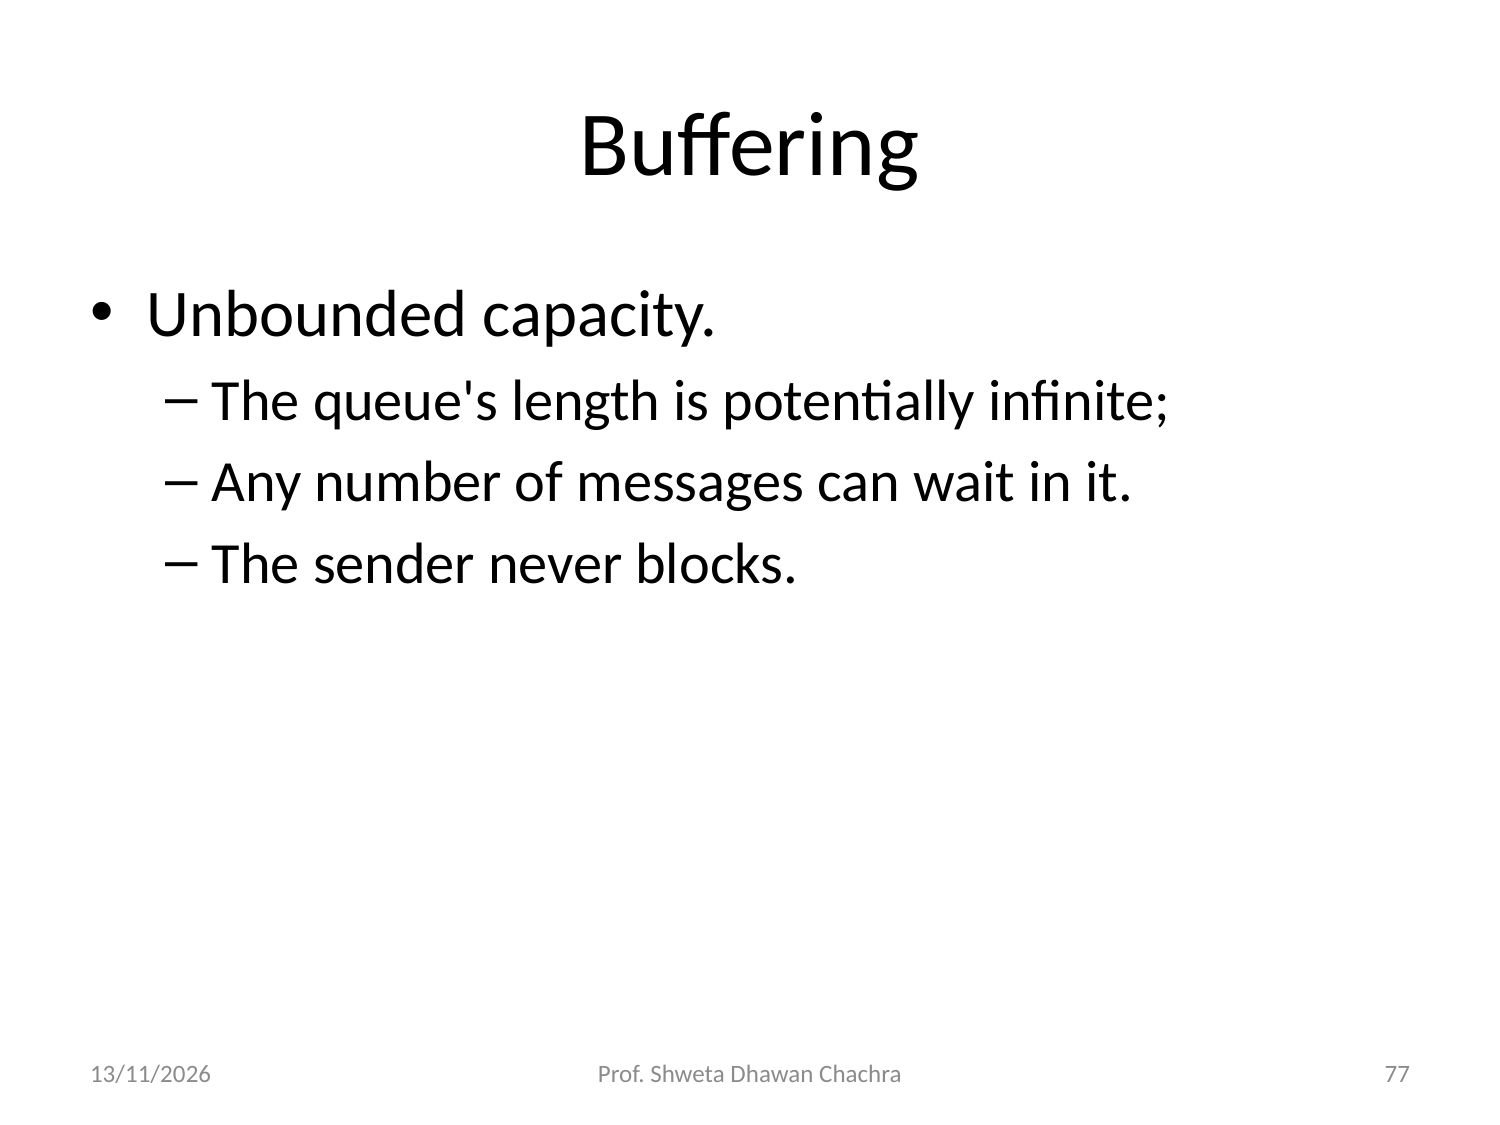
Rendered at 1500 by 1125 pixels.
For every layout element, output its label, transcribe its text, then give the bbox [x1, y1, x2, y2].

footer Prof. Shweta Dhawan Chachra [512, 1042, 988, 1103]
list Unbounded capacity. The queue's length is potentially infinite; Any number of messages can wait in it. The sender never blocks. [75, 262, 1425, 1005]
slide_number 77 [1074, 1042, 1425, 1103]
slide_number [75, 1042, 425, 1103]
title Buffering [75, 45, 1425, 233]
